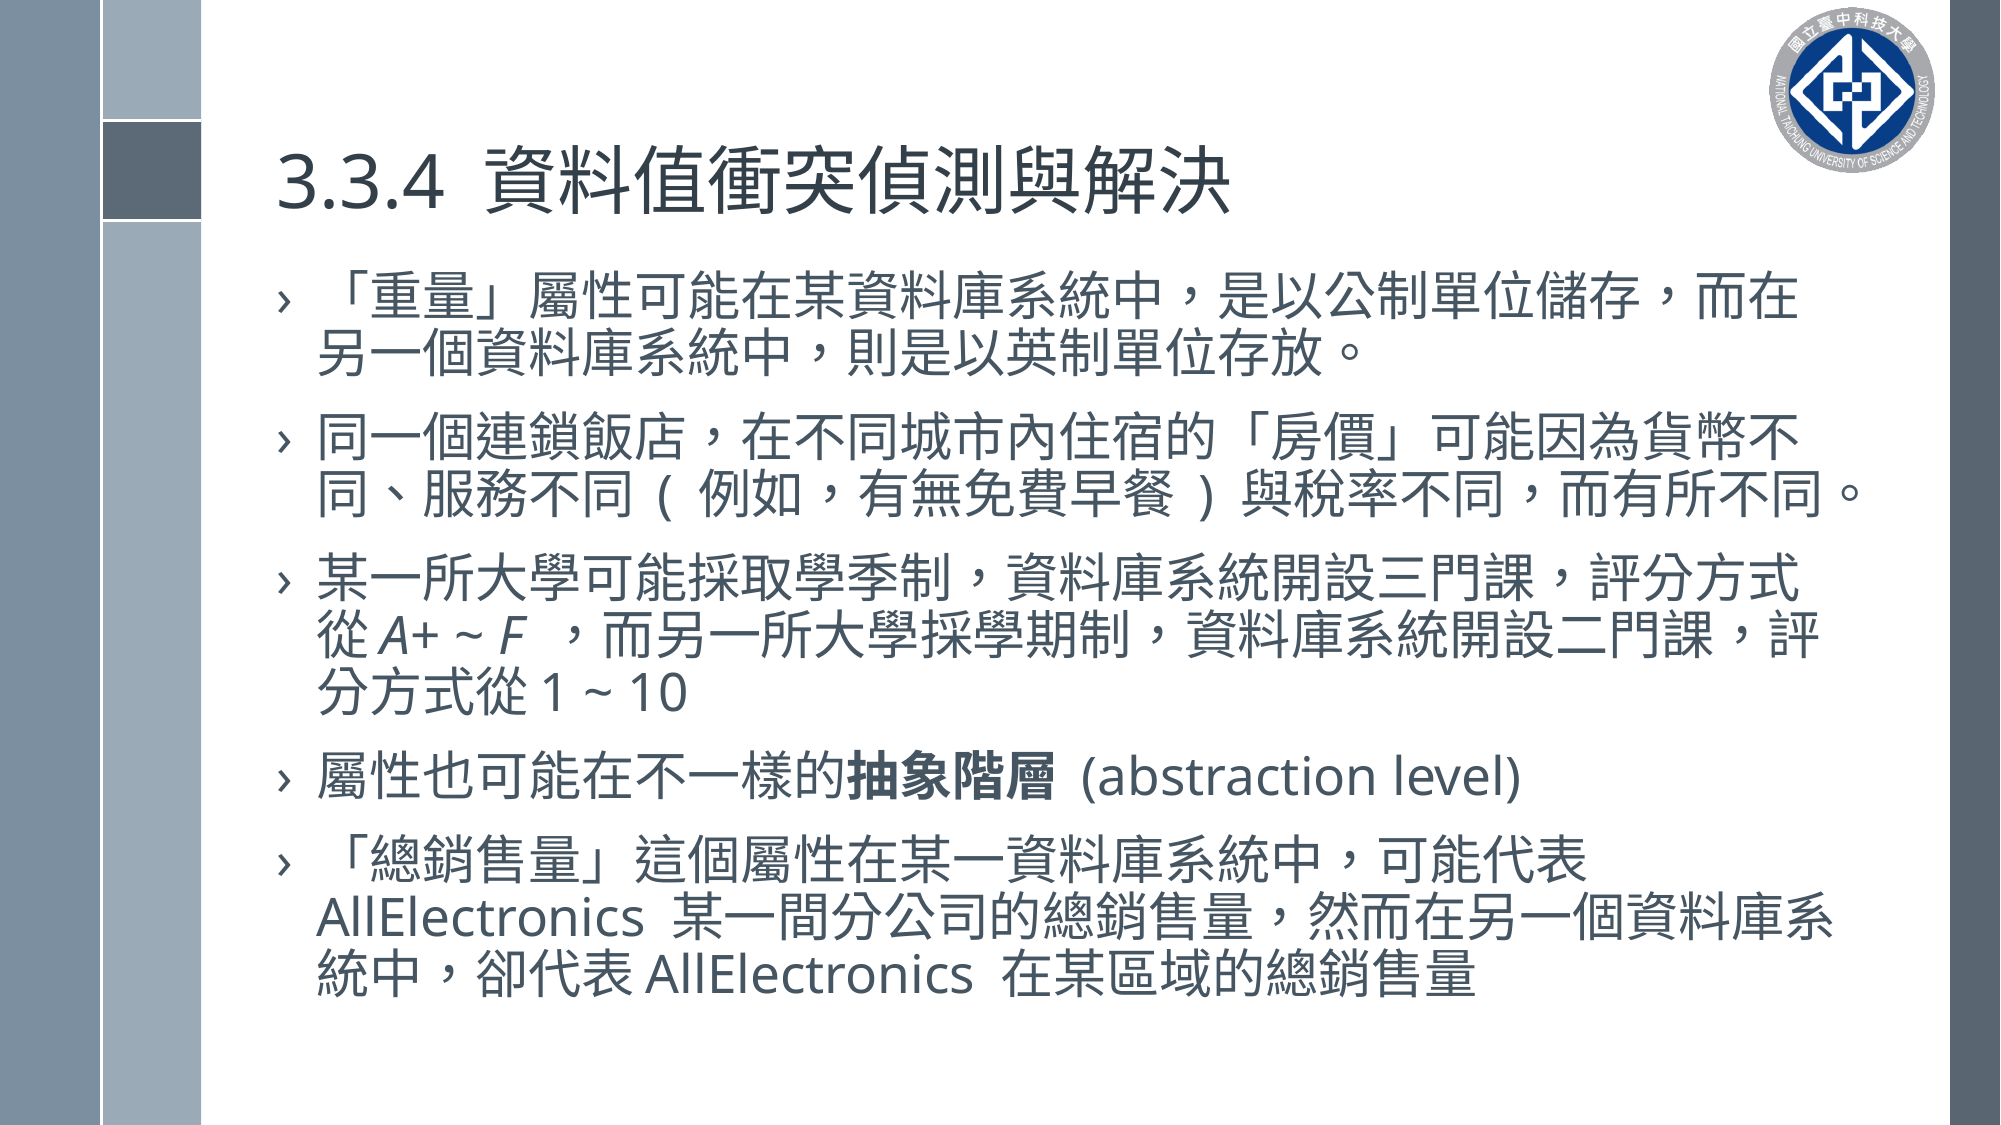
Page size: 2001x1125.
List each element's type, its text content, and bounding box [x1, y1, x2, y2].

picture [1769, 7, 1935, 173]
list 「重量」屬性可能在某資料庫系統中，是以公制單位儲存，而在另一個資料庫系統中，則是以英制單位存放。 同一個連鎖飯店，在不同城市內住宿的「房價」可能因為貨幣不同、服務不同 ( 例如，有無免費早餐 ) 與稅率不同，而有所不同。 某一所大學可能採取學季制，資料庫系統開設三門課，評分方式從A+ ~ F ，而另一所大學採學期制，資料庫系統開設二門課，評分方式從1 ~ 10 屬性也可能在不一樣的抽象階層 (abstraction level) 「總銷售量」這個屬性在某一資料庫系統中，可能代表AllElectronics 某一間分公司的總銷售量，然而在另一個資料庫系統中，卻代表AllElectronics 在某區域的總銷售量 [261, 262, 1867, 1013]
title 3.3.4 資料值衝突偵測與解決 [261, 29, 1867, 233]
